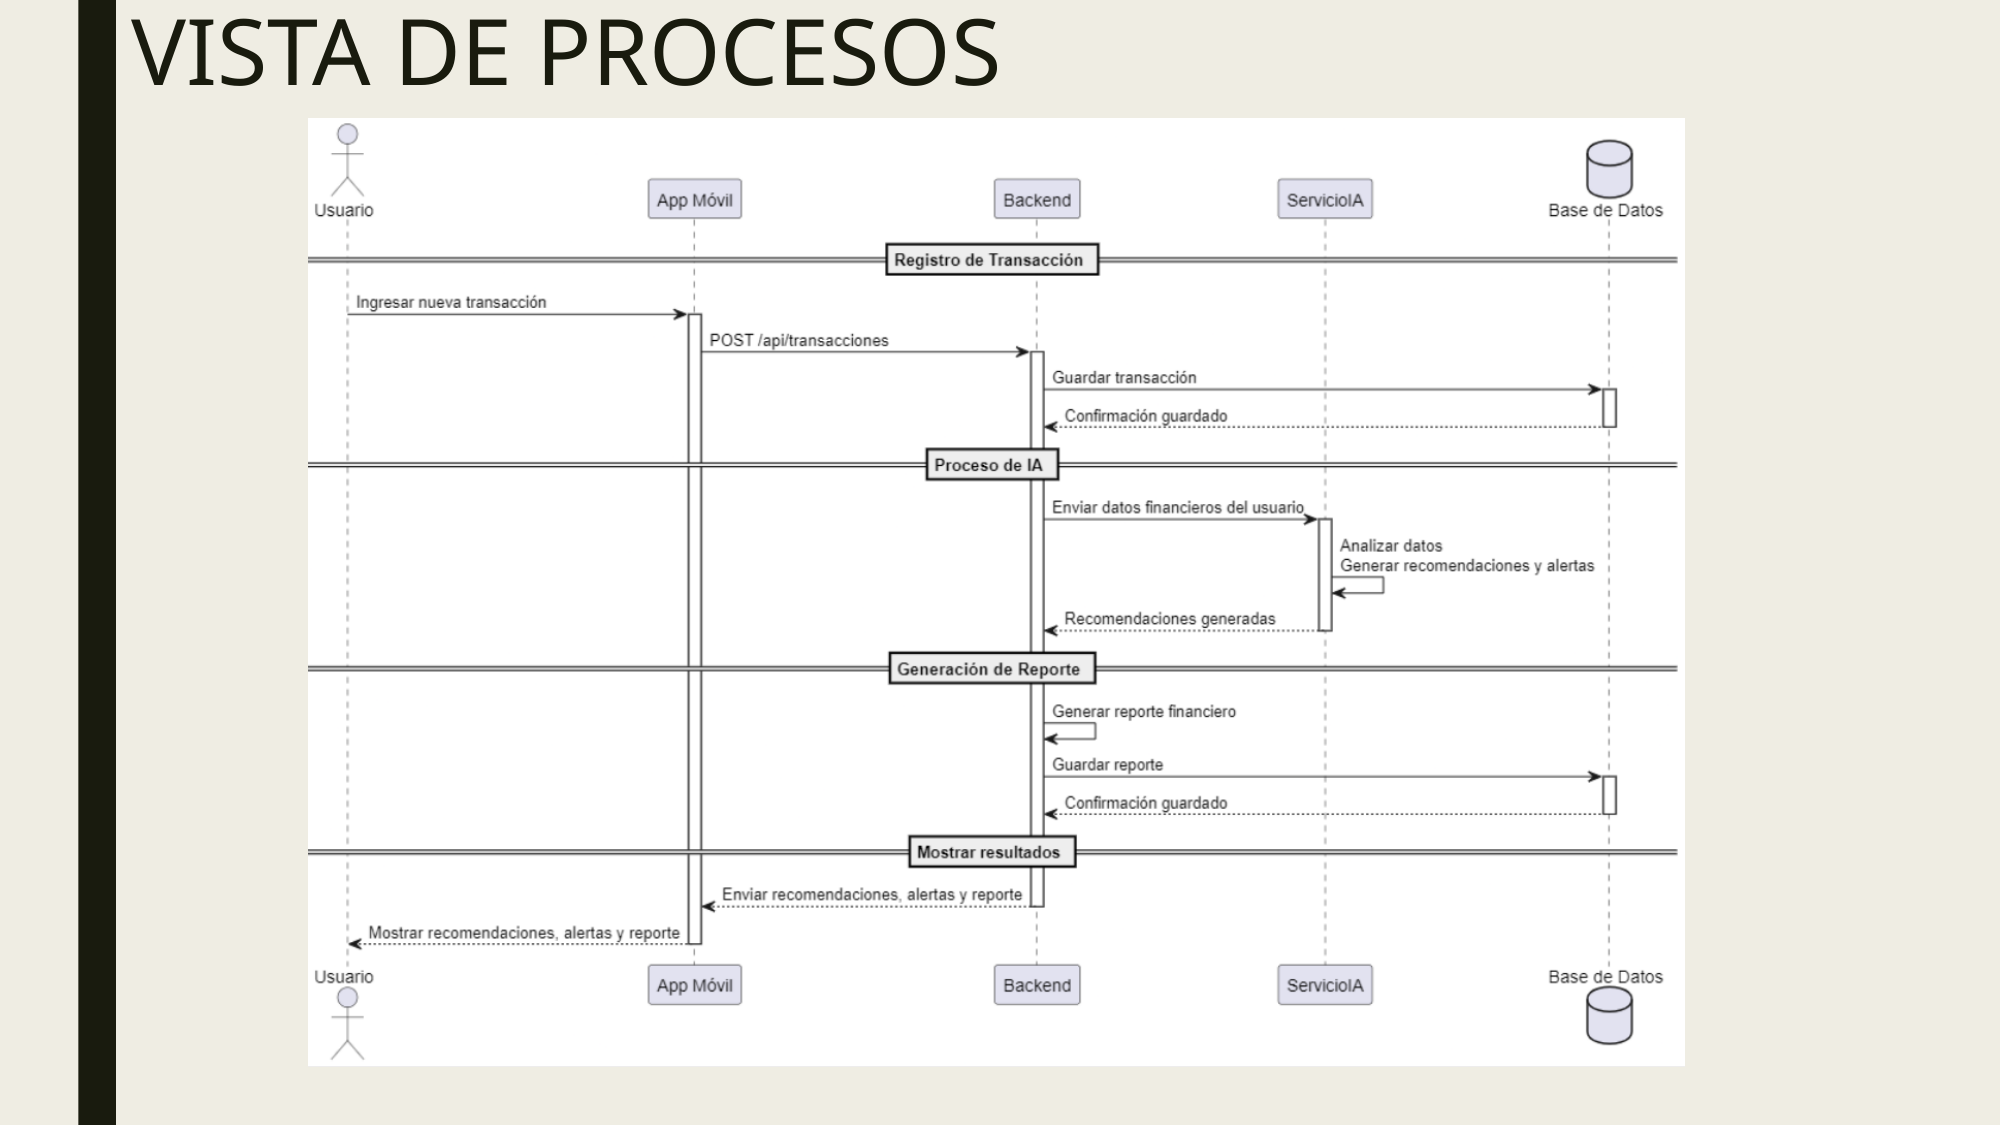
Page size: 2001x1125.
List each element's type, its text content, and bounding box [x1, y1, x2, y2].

title VISTA DE PROCESOS [116, 0, 1692, 244]
picture [307, 118, 1685, 1068]
